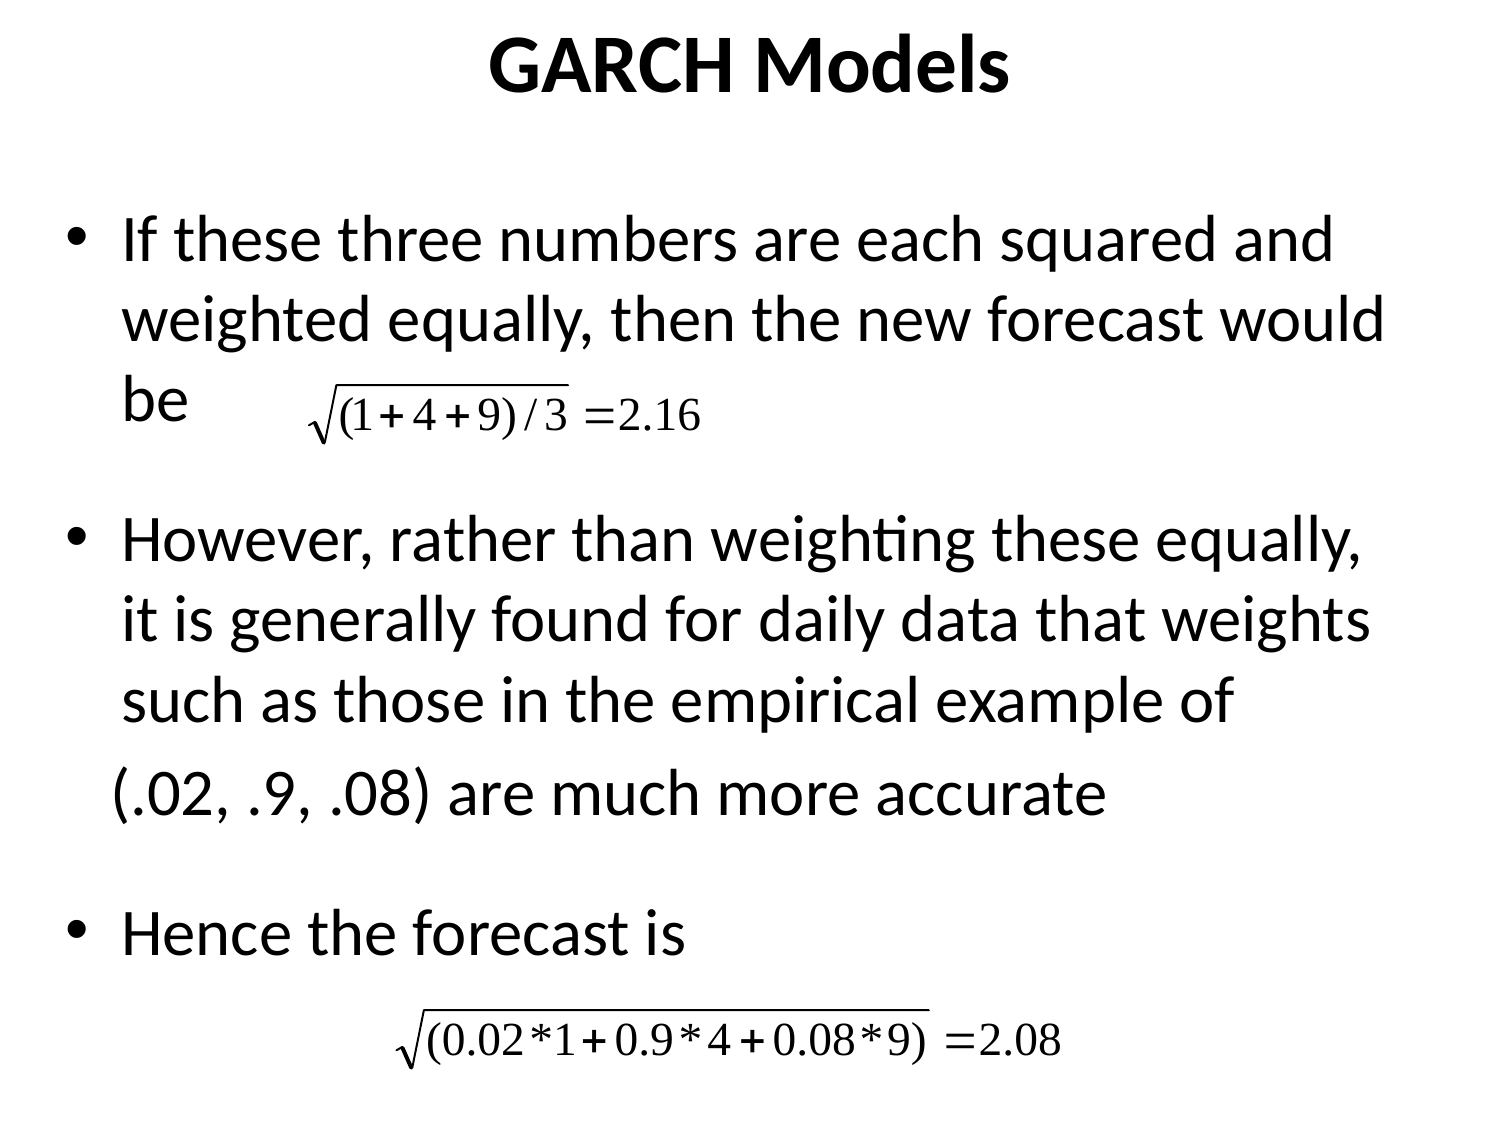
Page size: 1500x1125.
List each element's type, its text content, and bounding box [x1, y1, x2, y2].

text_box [299, 374, 708, 455]
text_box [387, 999, 1069, 1080]
list If these three numbers are each squared and weighted equally, then the new forecast would be However, rather than weighting these equally, it is generally found for daily data that weights such as those in the empirical example of (.02, .9, .08) are much more accurate Hence the forecast is [50, 187, 1425, 1075]
title GARCH Models [75, 0, 1425, 118]
